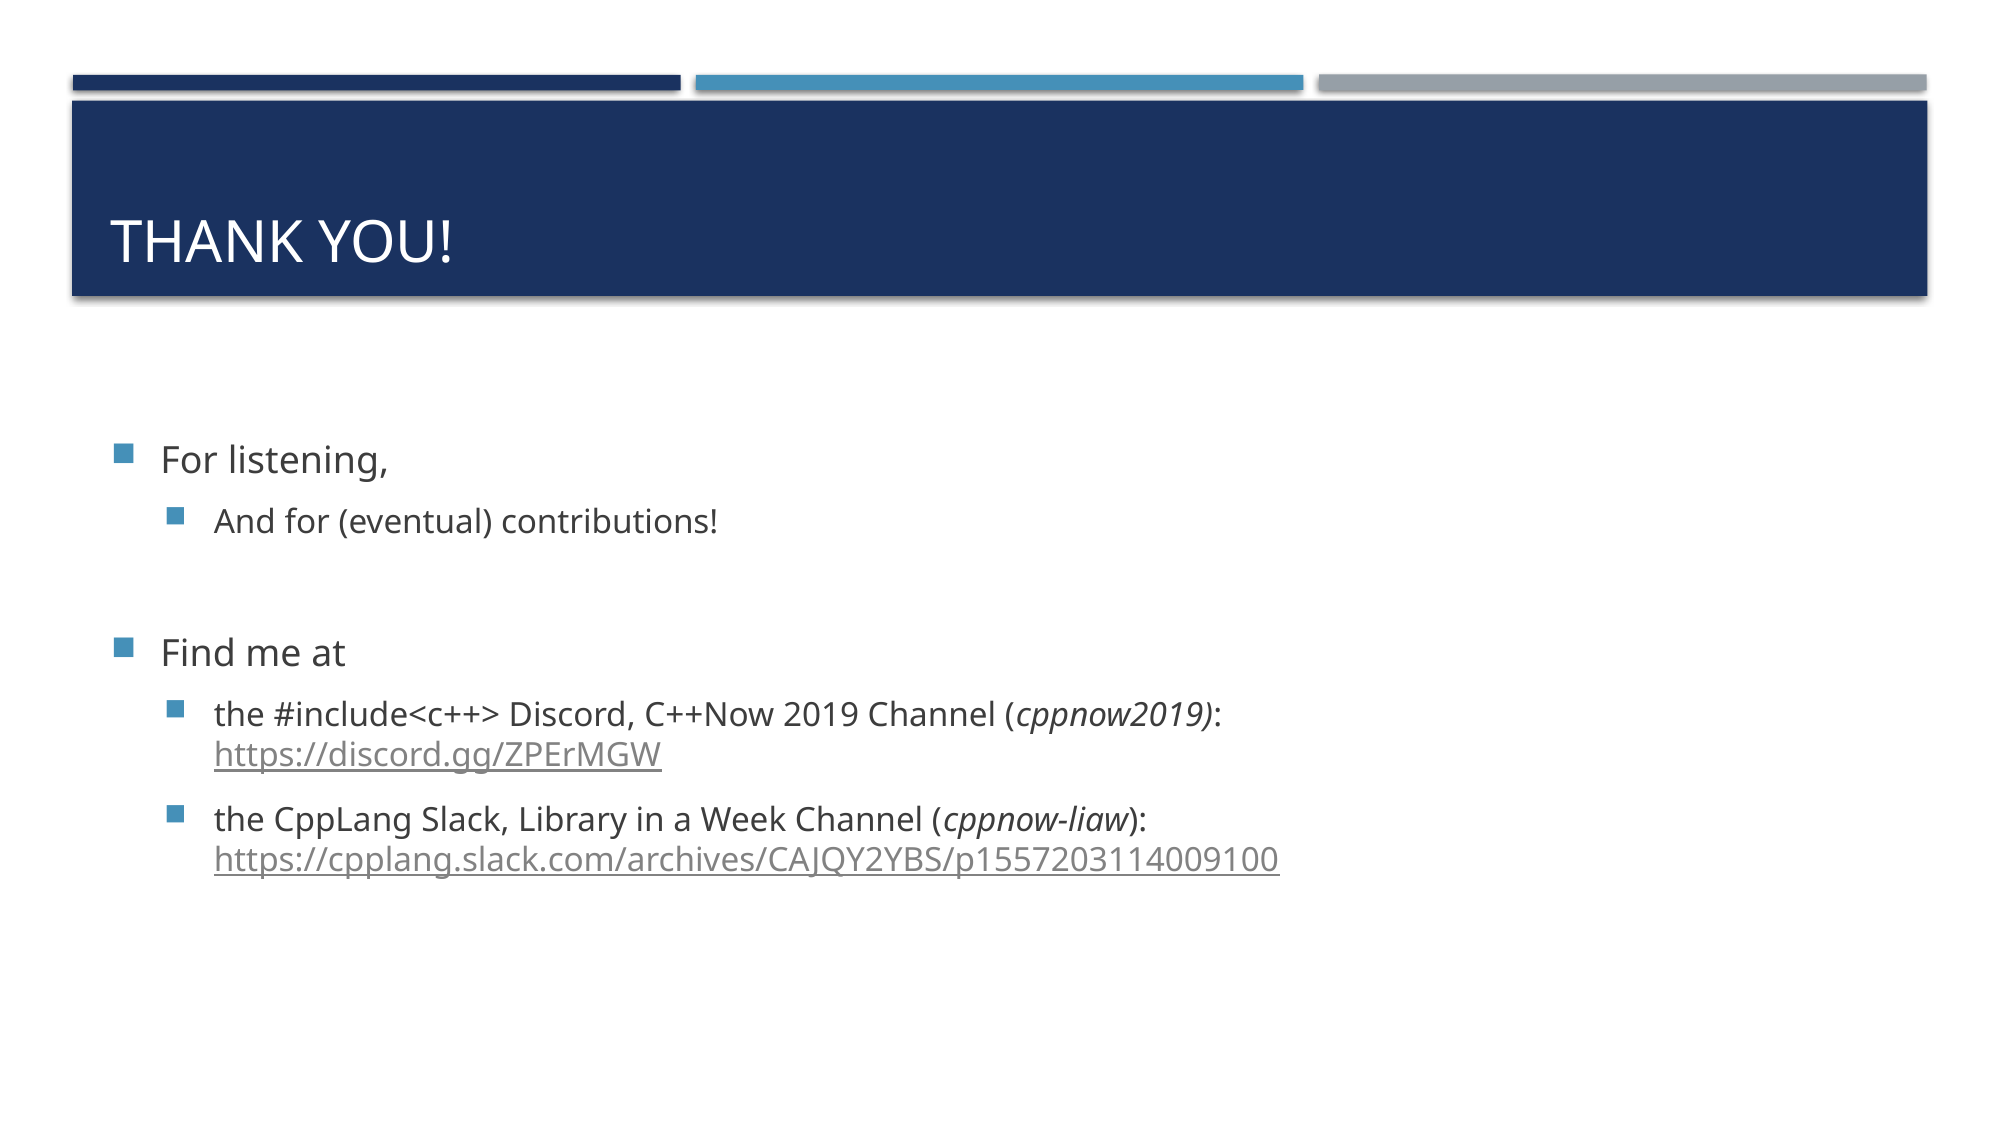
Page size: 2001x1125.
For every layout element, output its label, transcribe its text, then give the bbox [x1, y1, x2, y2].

title Thank You! [95, 115, 1905, 282]
list For listening, And for (eventual) contributions! Find me at the #include<c++> Discord, C++Now 2019 Channel (cppnow2019): https://discord.gg/ZPErMGW the CppLang Slack, Library in a Week Channel (cppnow-liaw): https://cpplang.slack.com/archives/CAJQY2YBS/p1557203114009100 [95, 357, 1905, 962]
